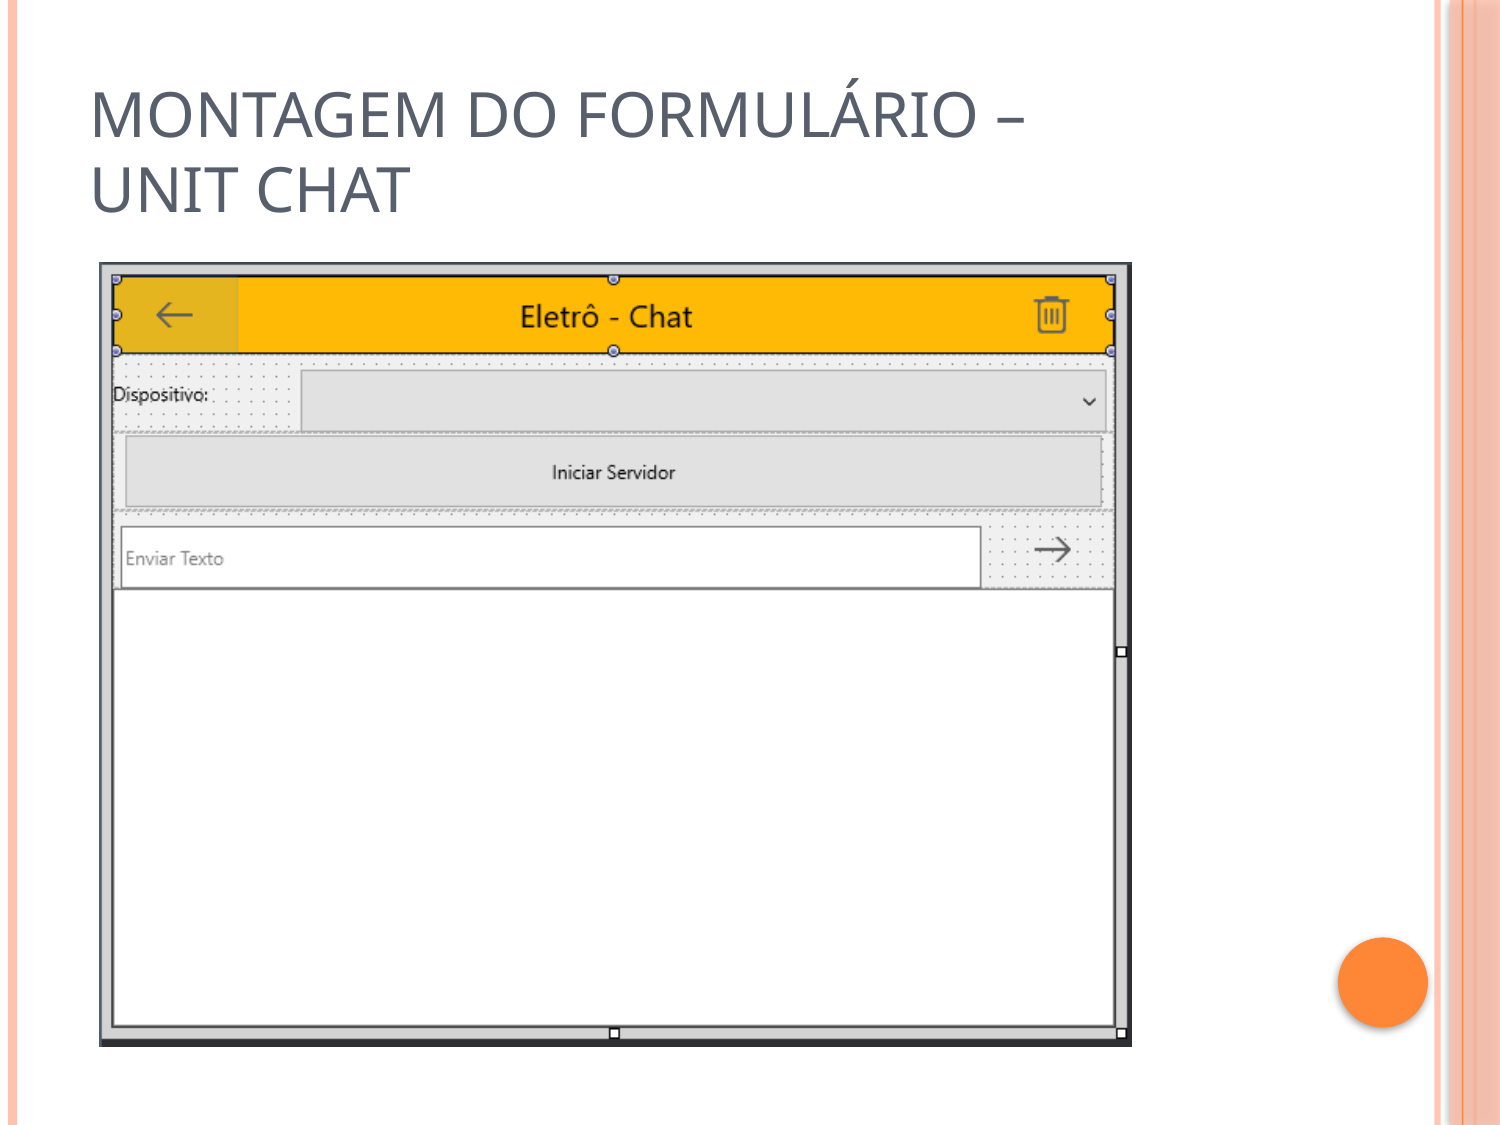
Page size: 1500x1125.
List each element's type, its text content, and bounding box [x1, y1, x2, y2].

picture [99, 261, 1132, 1048]
title Montagem do Formulário – Unit chat [75, 45, 1300, 233]
